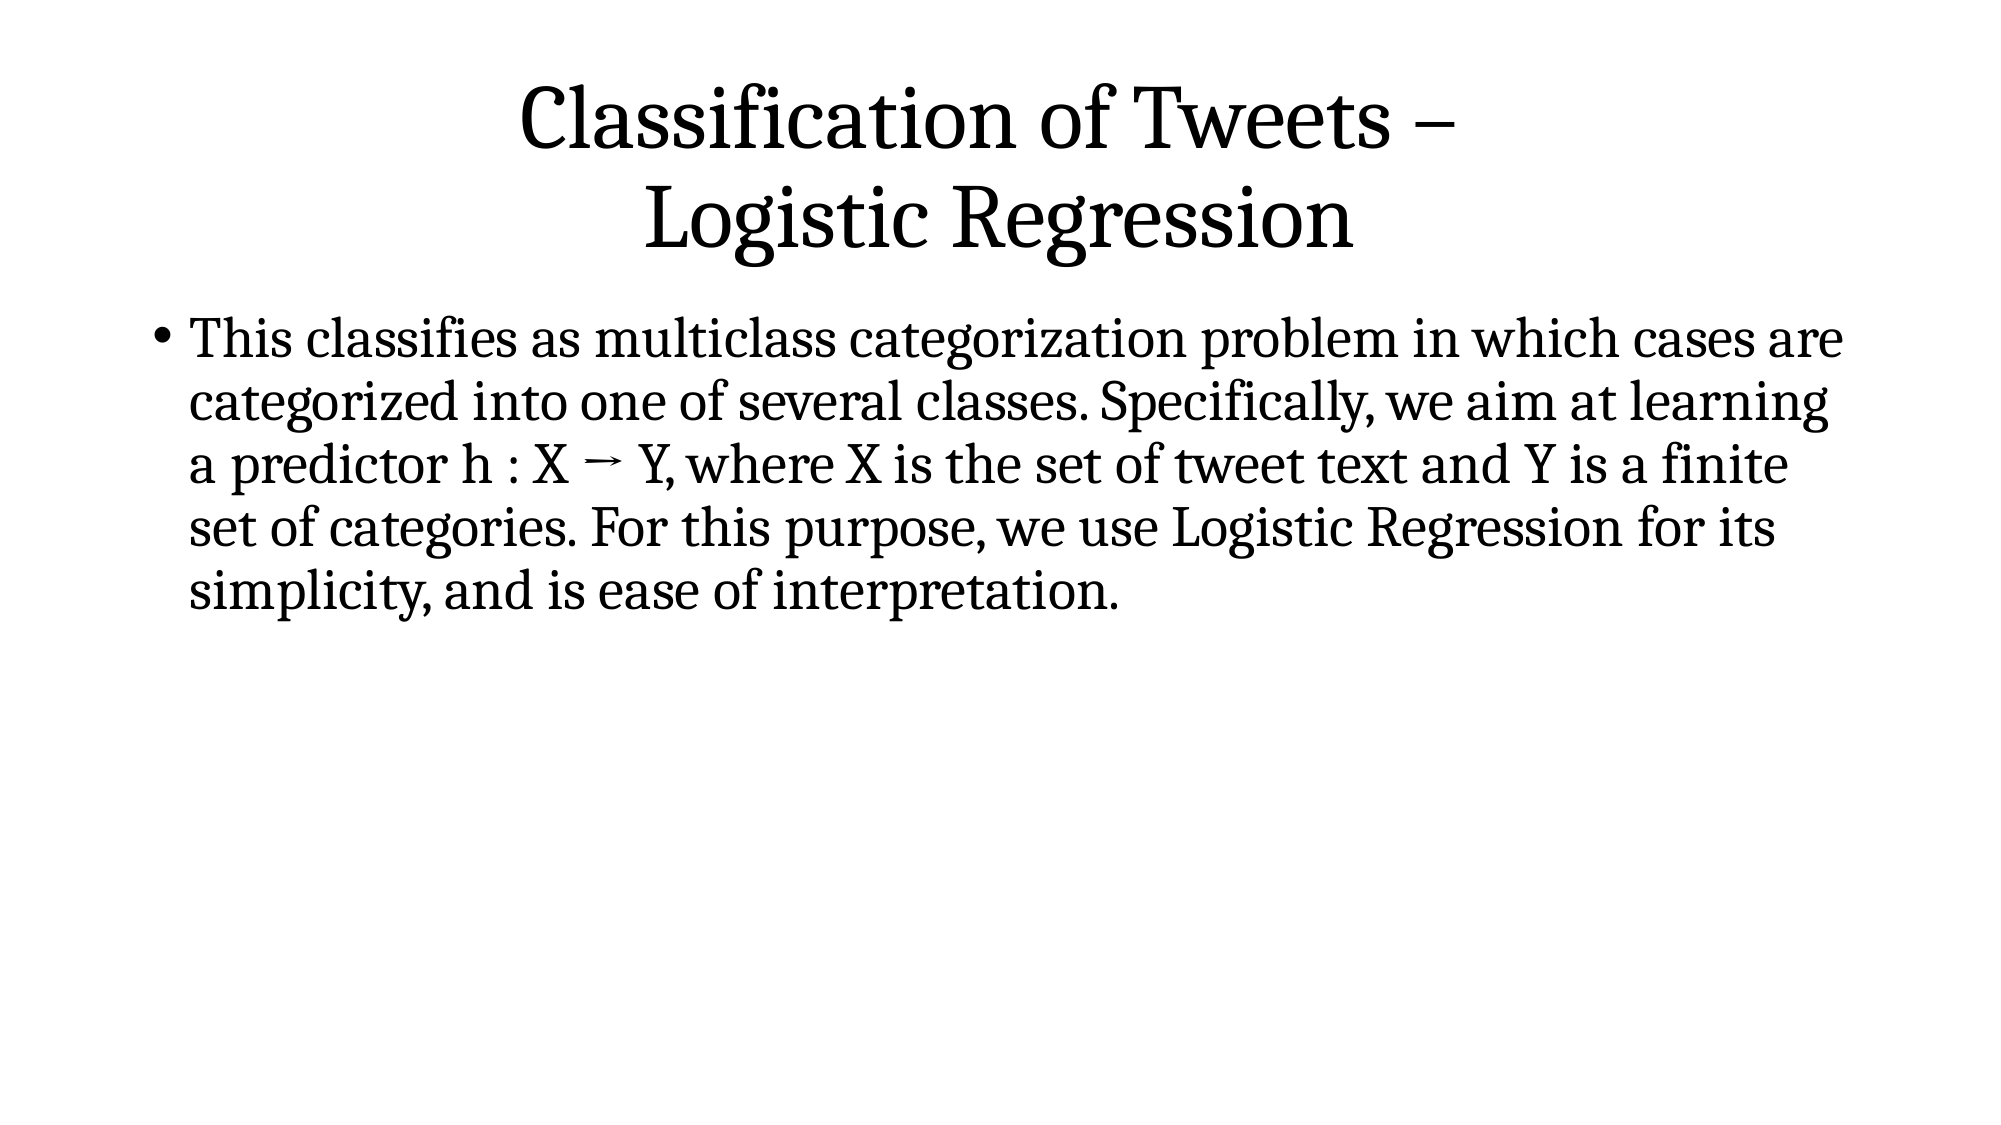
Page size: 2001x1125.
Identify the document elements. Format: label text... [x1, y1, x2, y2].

title Classification of Tweets – Logistic Regression [137, 59, 1863, 278]
list This classifies as multiclass categorization problem in which cases are categorized into one of several classes. Specifically, we aim at learning a predictor h : X → Y, where X is the set of tweet text and Y is a finite set of categories. For this purpose, we use Logistic Regression for its simplicity, and is ease of interpretation. [137, 299, 1863, 1014]
